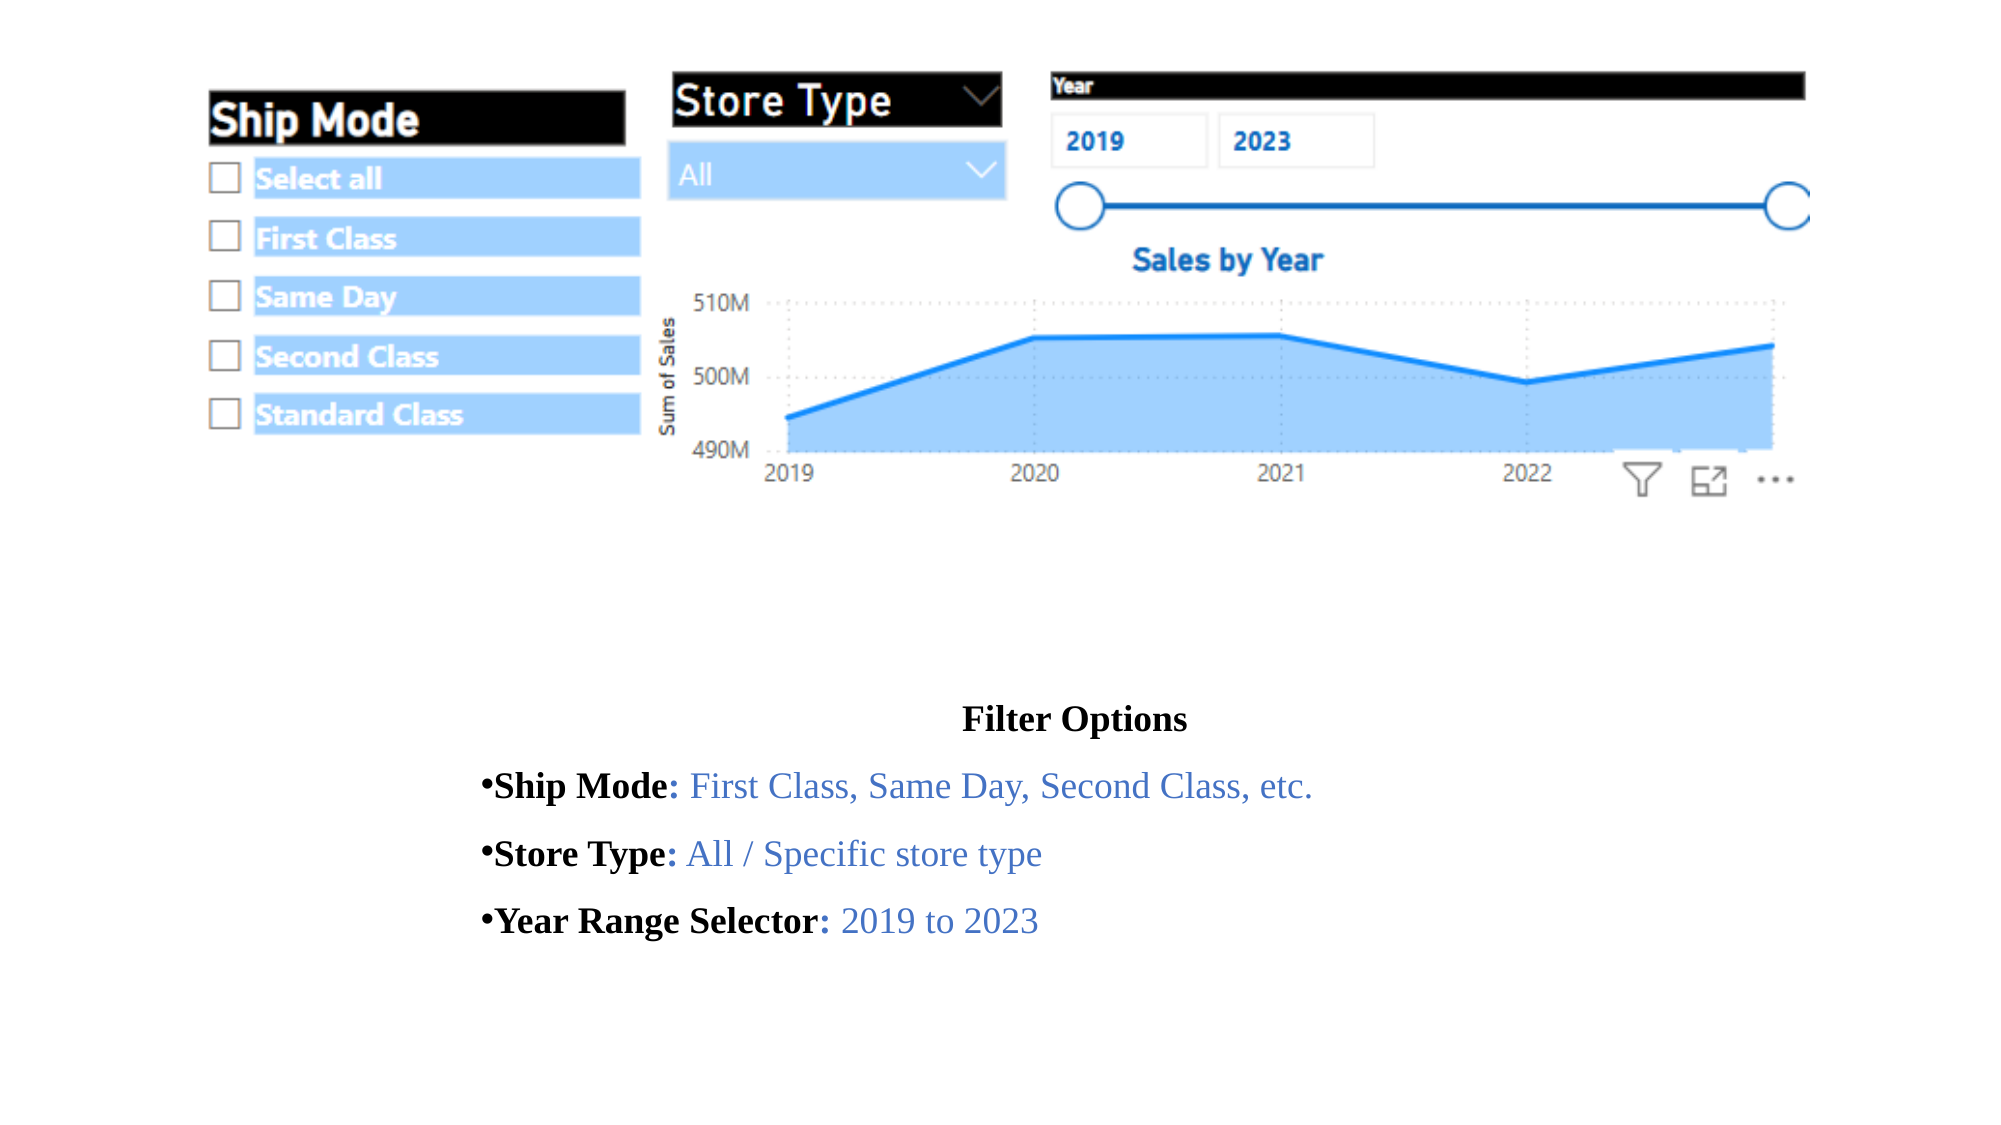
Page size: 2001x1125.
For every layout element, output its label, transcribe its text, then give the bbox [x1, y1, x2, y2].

picture [190, 64, 1810, 505]
text_box Filter Options Ship Mode: First Class, Same Day, Second Class, etc. Store Type: All / Specific store type Year Range Selector: 2019 to 2023 [466, 663, 1684, 949]
